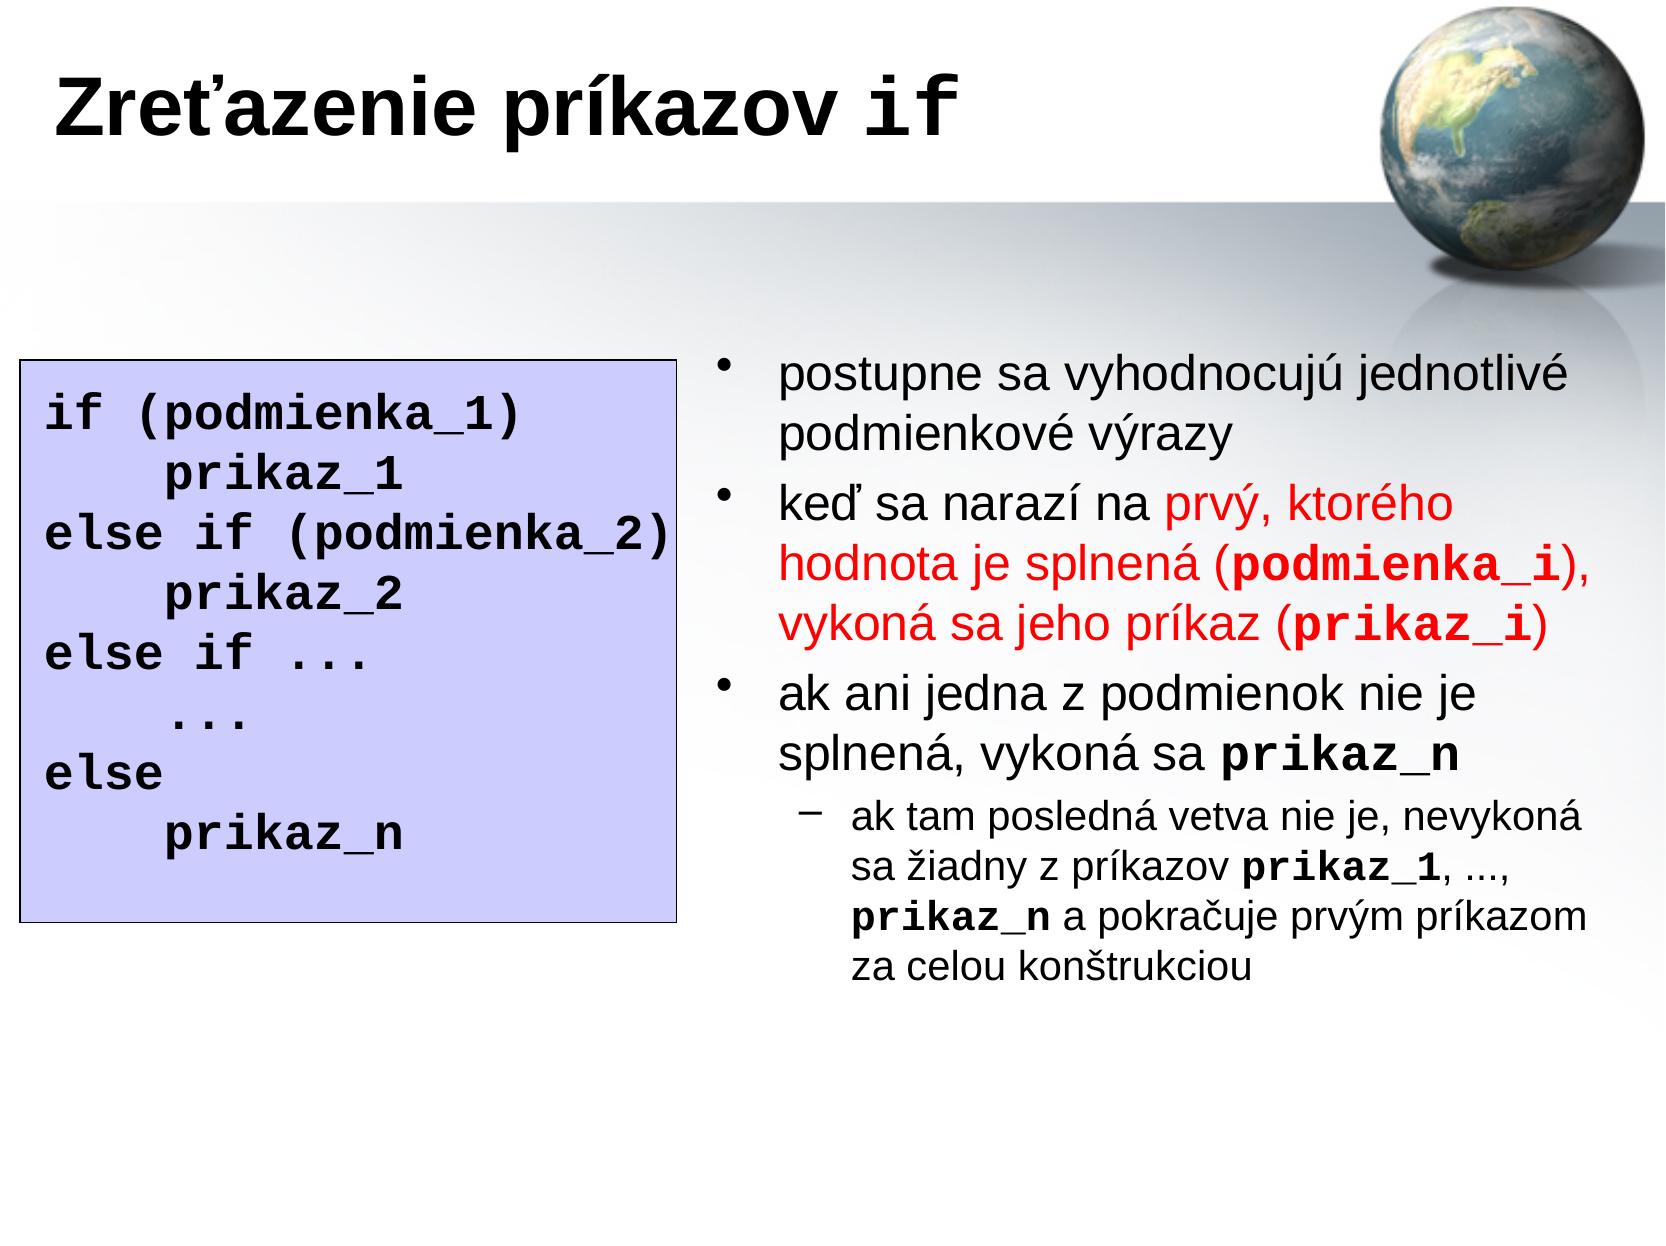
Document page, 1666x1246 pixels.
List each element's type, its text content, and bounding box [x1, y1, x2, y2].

picture [0, 0, 1666, 1246]
list postupne sa vyhodnocujú jednotlivé podmienkové výrazy keď sa narazí na prvý, ktorého hodnota je splnená (podmienka_i), vykoná sa jeho príkaz (prikaz_i) ak ani jedna z podmienok nie je splnená, vykoná sa prikaz_n ak tam posledná vetva nie je, nevykoná sa žiadny z príkazov prikaz_1, ..., prikaz_n a pokračuje prvým príkazom za celou konštrukciou [699, 332, 1634, 1133]
title Zreťazenie príkazov if [37, 25, 1375, 179]
text_box [20, 360, 677, 923]
text_box if (podmienka_1) prikaz_1 else if (podmienka_2) prikaz_2 else if ... ... else prikaz_n [28, 372, 689, 868]
